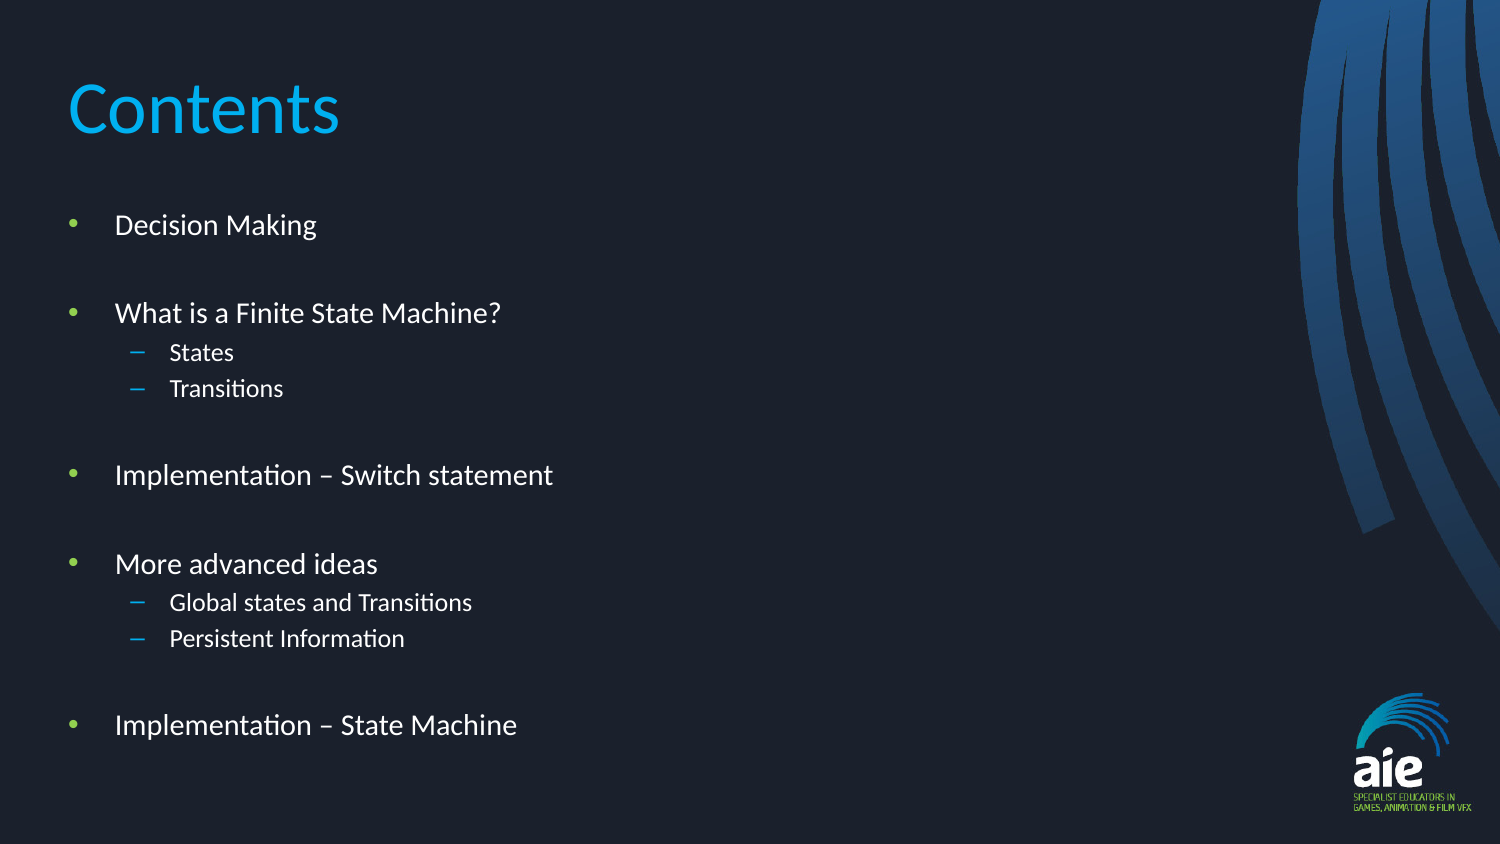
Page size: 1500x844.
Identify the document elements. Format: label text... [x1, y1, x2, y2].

title Contents [53, 33, 1425, 175]
picture [0, 0, 1500, 844]
list Decision Making What is a Finite State Machine? States Transitions Implementation – Switch statement More advanced ideas Global states and Transitions Persistent Information Implementation – State Machine [53, 197, 1329, 753]
